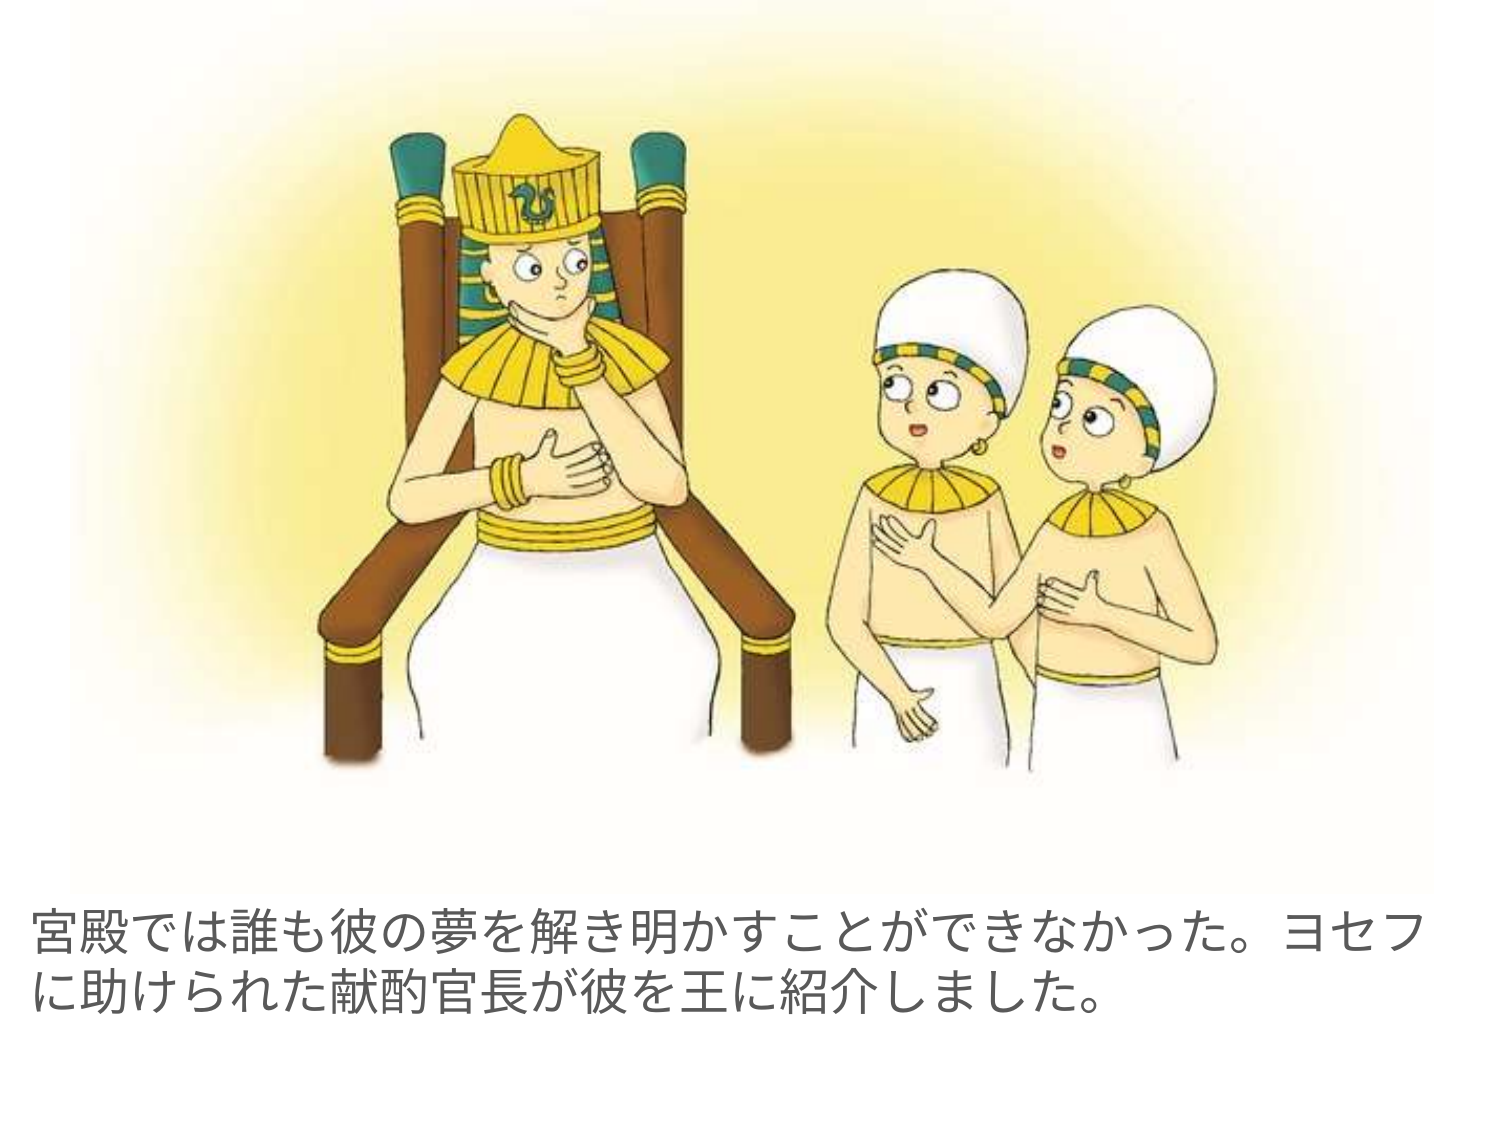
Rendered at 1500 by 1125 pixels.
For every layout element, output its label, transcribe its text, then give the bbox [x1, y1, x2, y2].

text_box 宮殿では誰も彼の夢を解き明かすことができなかった。ヨセフに助けられた献酌官長が彼を王に紹介しました。 [14, 893, 1486, 1028]
picture [69, 0, 1435, 894]
